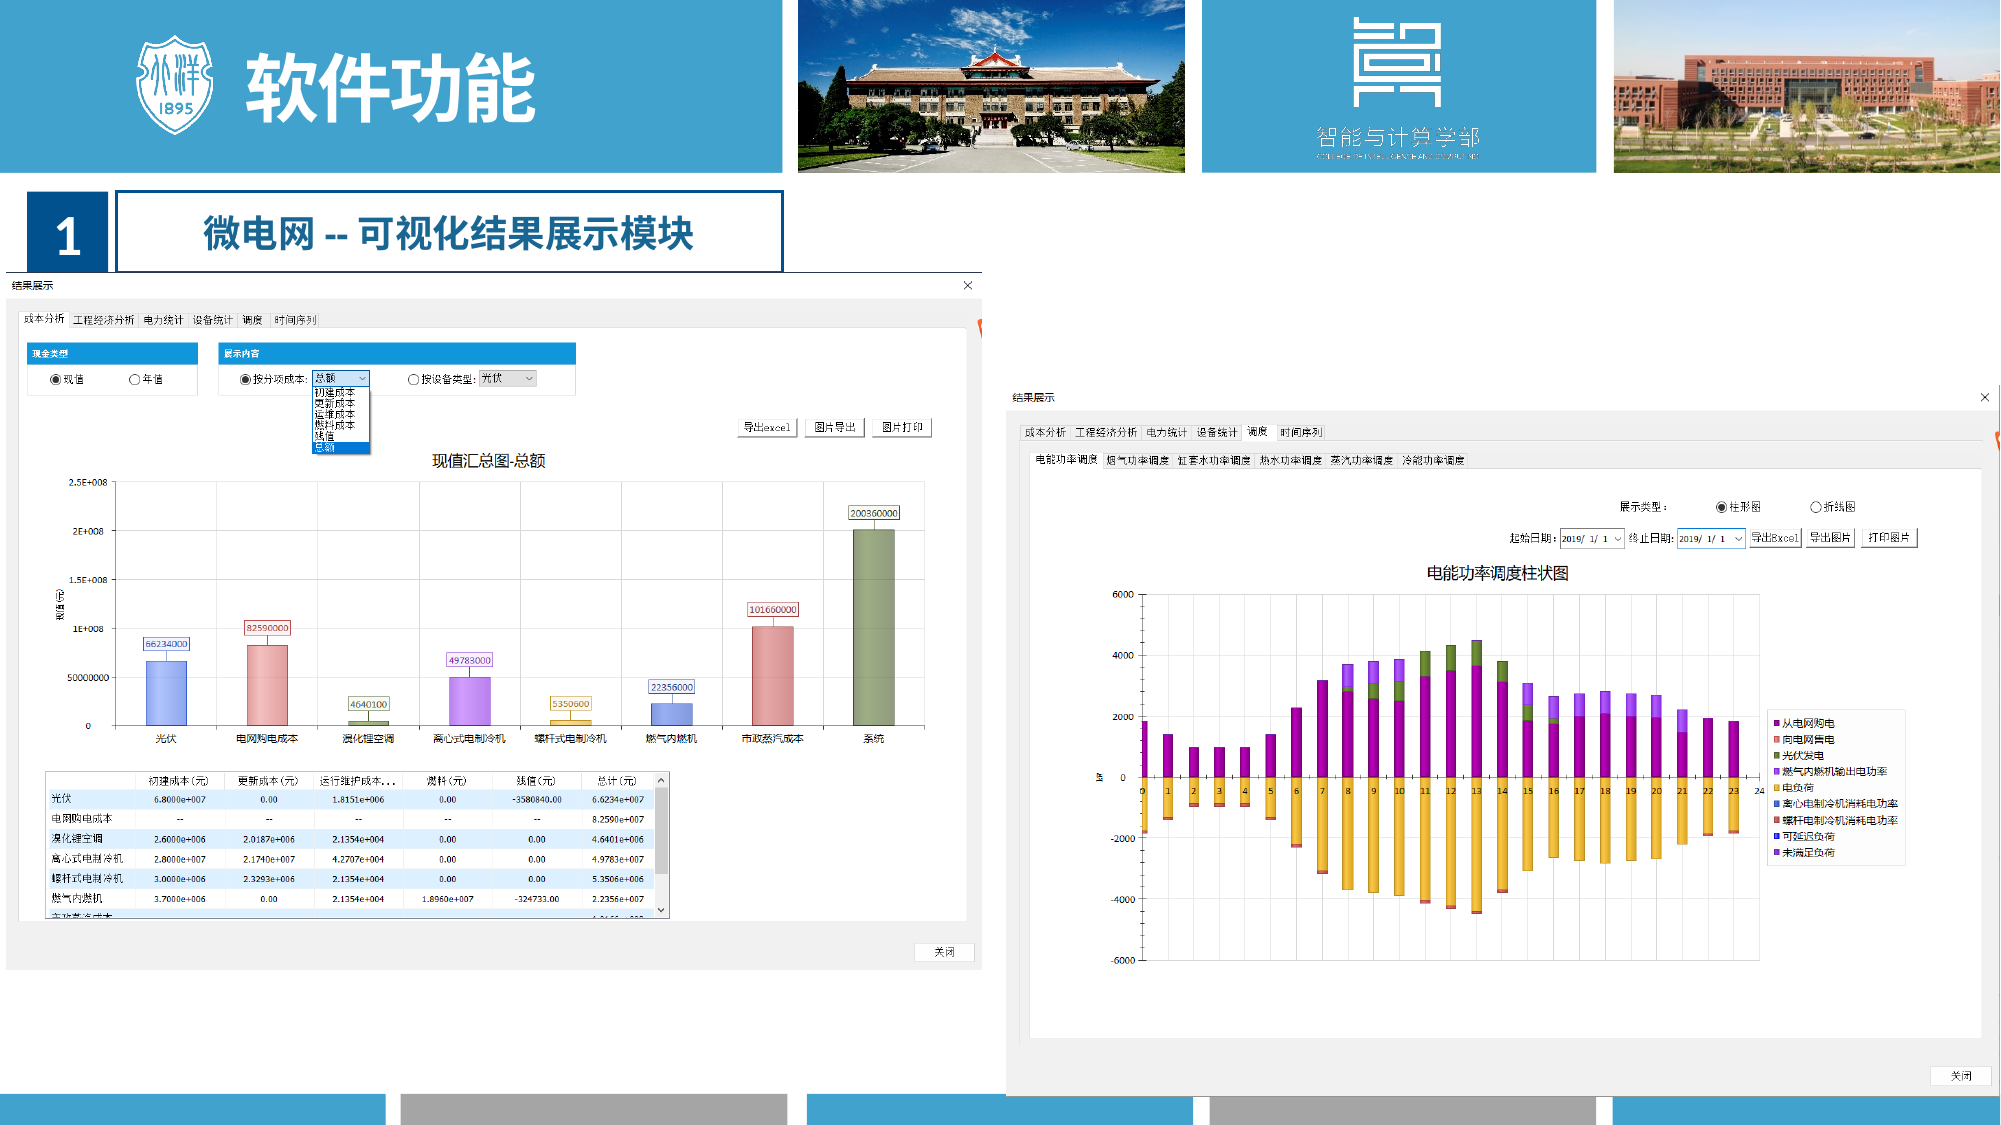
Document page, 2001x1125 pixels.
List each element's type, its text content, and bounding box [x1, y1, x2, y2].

picture [798, 0, 1185, 173]
text_box 1 [26, 191, 109, 272]
text_box 软件功能 [0, 0, 783, 174]
picture [1317, 17, 1479, 159]
picture [6, 272, 982, 970]
picture [1613, 0, 2000, 173]
picture [111, 28, 244, 148]
text_box 微电网--可视化结果展示模块 [115, 191, 783, 272]
picture [1006, 385, 2000, 1097]
